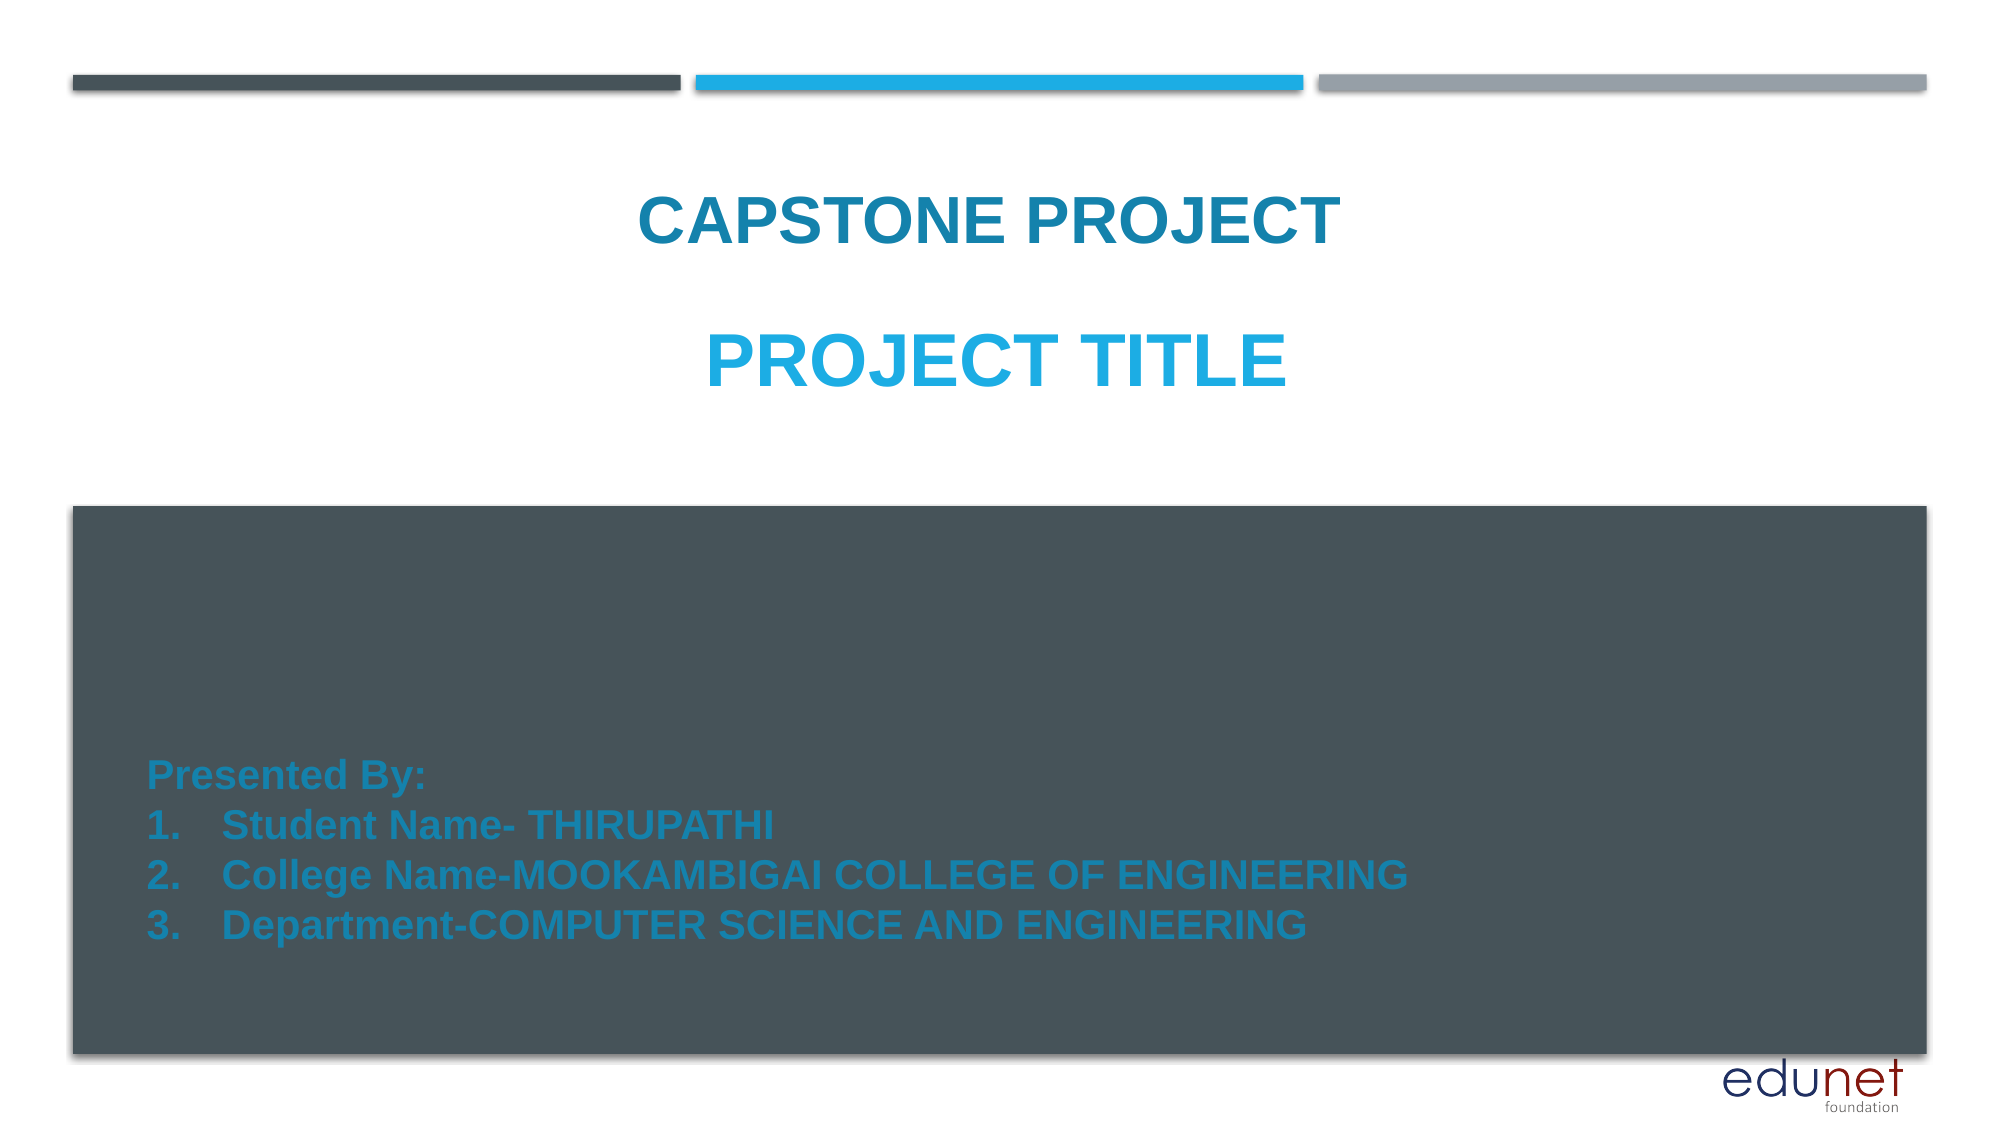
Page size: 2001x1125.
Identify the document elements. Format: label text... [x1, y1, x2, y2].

text_box Presented By: Student Name- THIRUPATHI College Name-MOOKAMBIGAI COLLEGE OF ENGINEERING Department-COMPUTER SCIENCE AND ENGINEERING [131, 740, 1814, 956]
picture [1719, 1056, 1905, 1116]
text_box CAPSTONE PROJECT [0, 169, 2000, 265]
title PROJECT TITLE [95, 265, 1899, 410]
